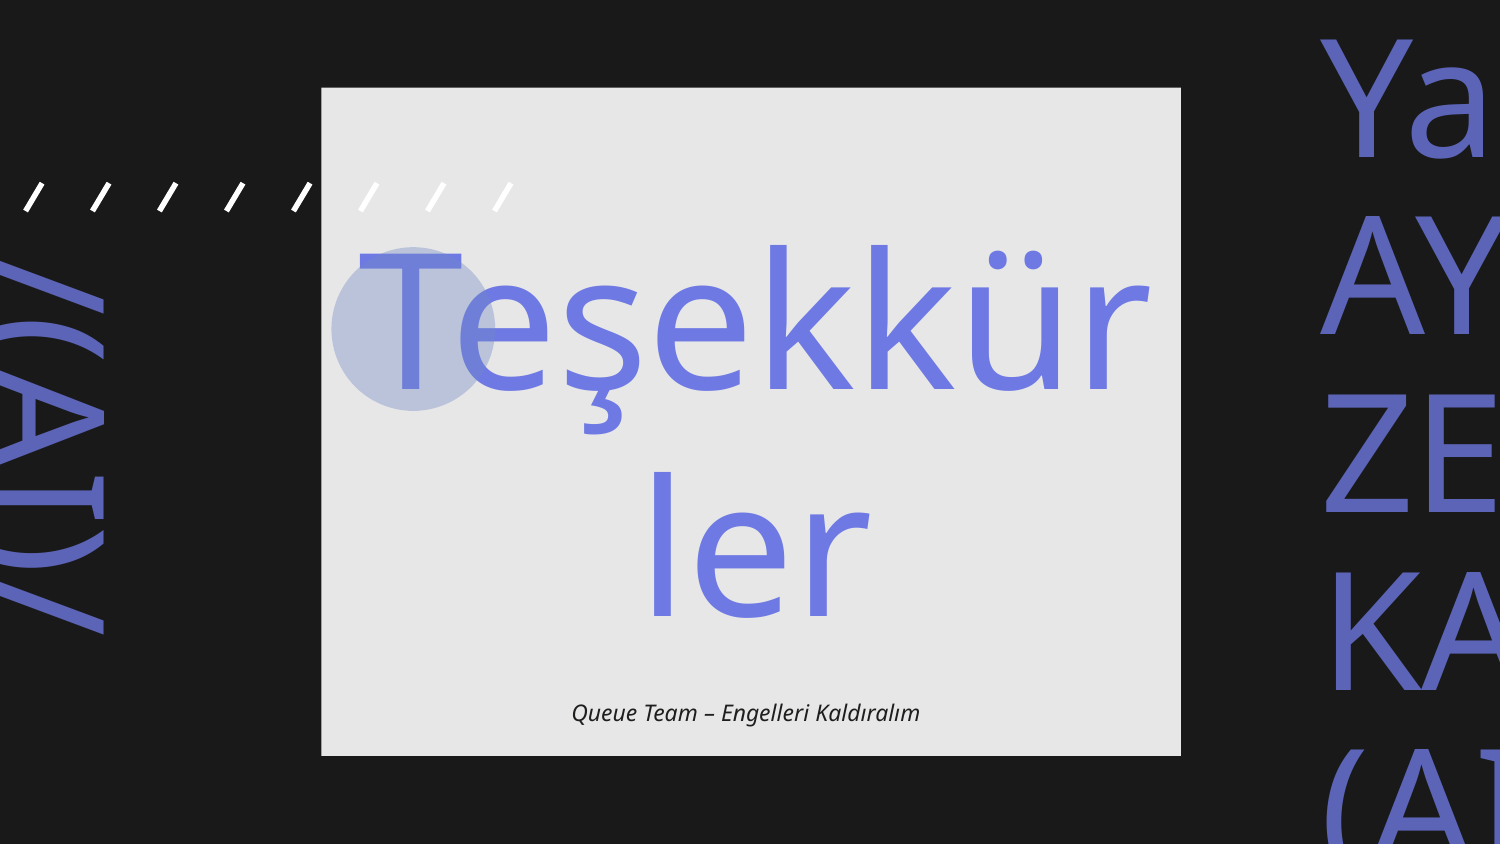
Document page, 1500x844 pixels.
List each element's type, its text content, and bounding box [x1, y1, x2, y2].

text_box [0, 181, 514, 213]
text_box [331, 247, 496, 411]
subtitle Queue Team – Engelleri Kaldıralım [312, 678, 1180, 746]
title Teşekkürler [331, 345, 1180, 509]
